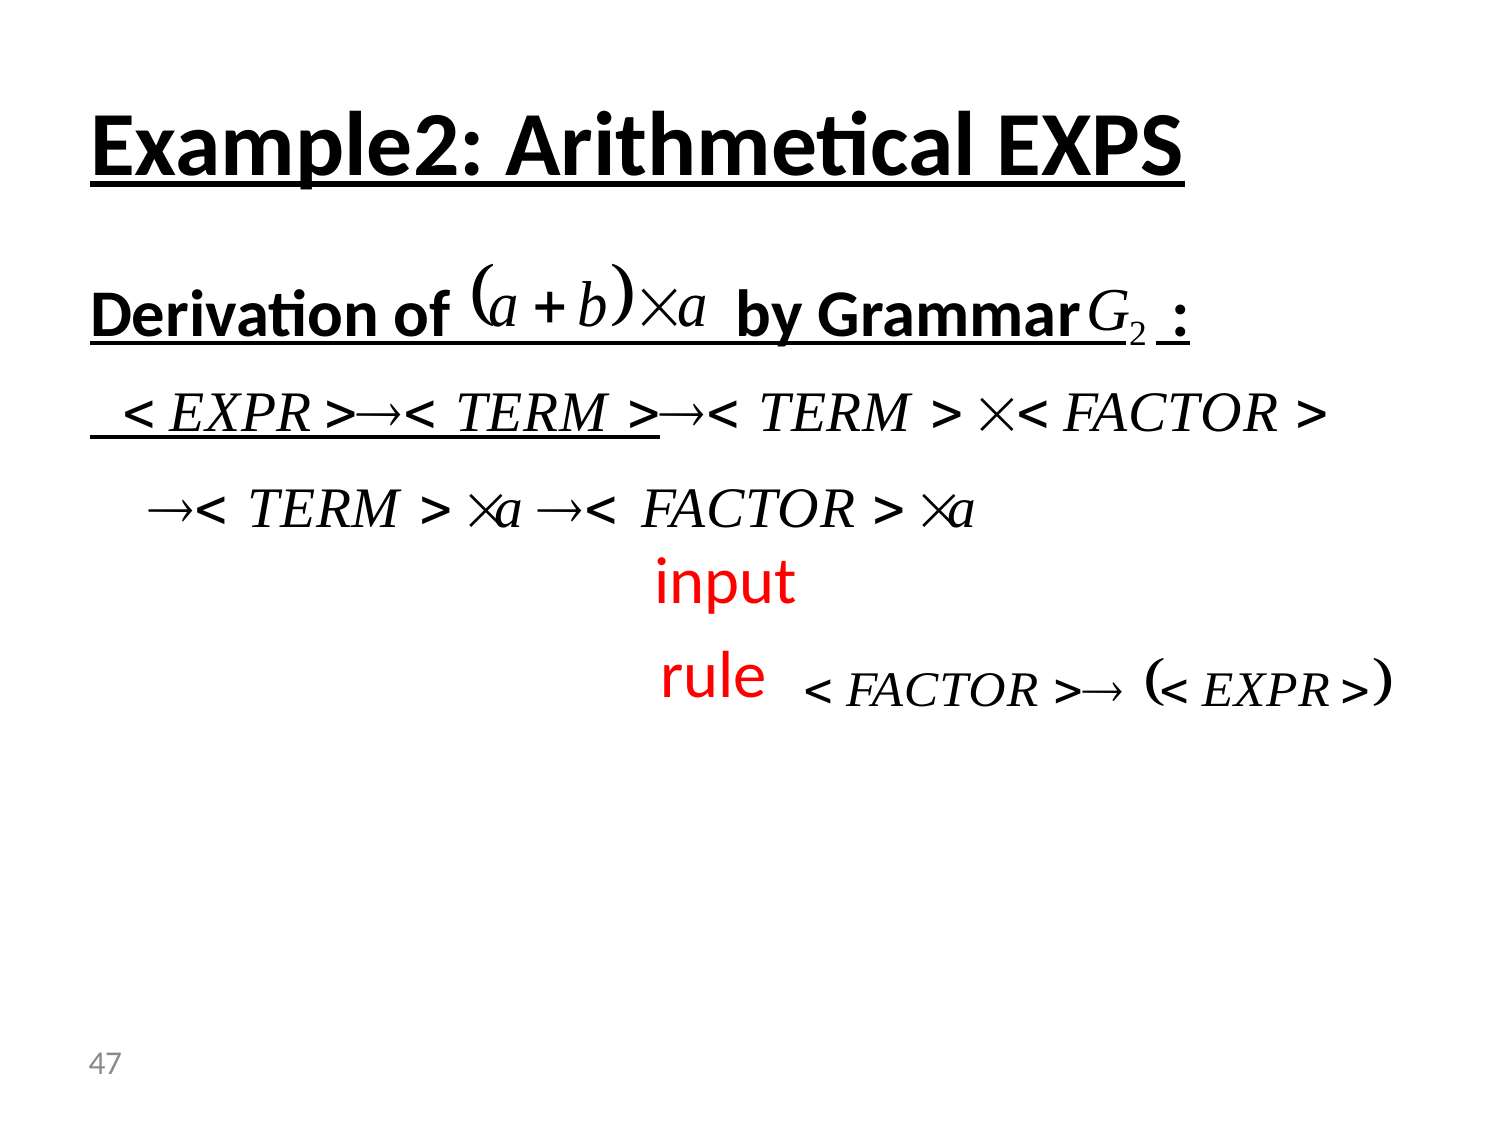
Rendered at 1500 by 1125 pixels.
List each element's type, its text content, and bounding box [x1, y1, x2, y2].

slide_number 47 [58, 1031, 409, 1092]
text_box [1078, 269, 1161, 356]
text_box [114, 378, 1337, 446]
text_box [140, 474, 989, 543]
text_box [796, 656, 1395, 727]
title Example2: Arithmetical EXPS [75, 45, 1425, 233]
list Derivation of by Grammar : input rule [75, 262, 1425, 1005]
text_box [461, 261, 721, 354]
